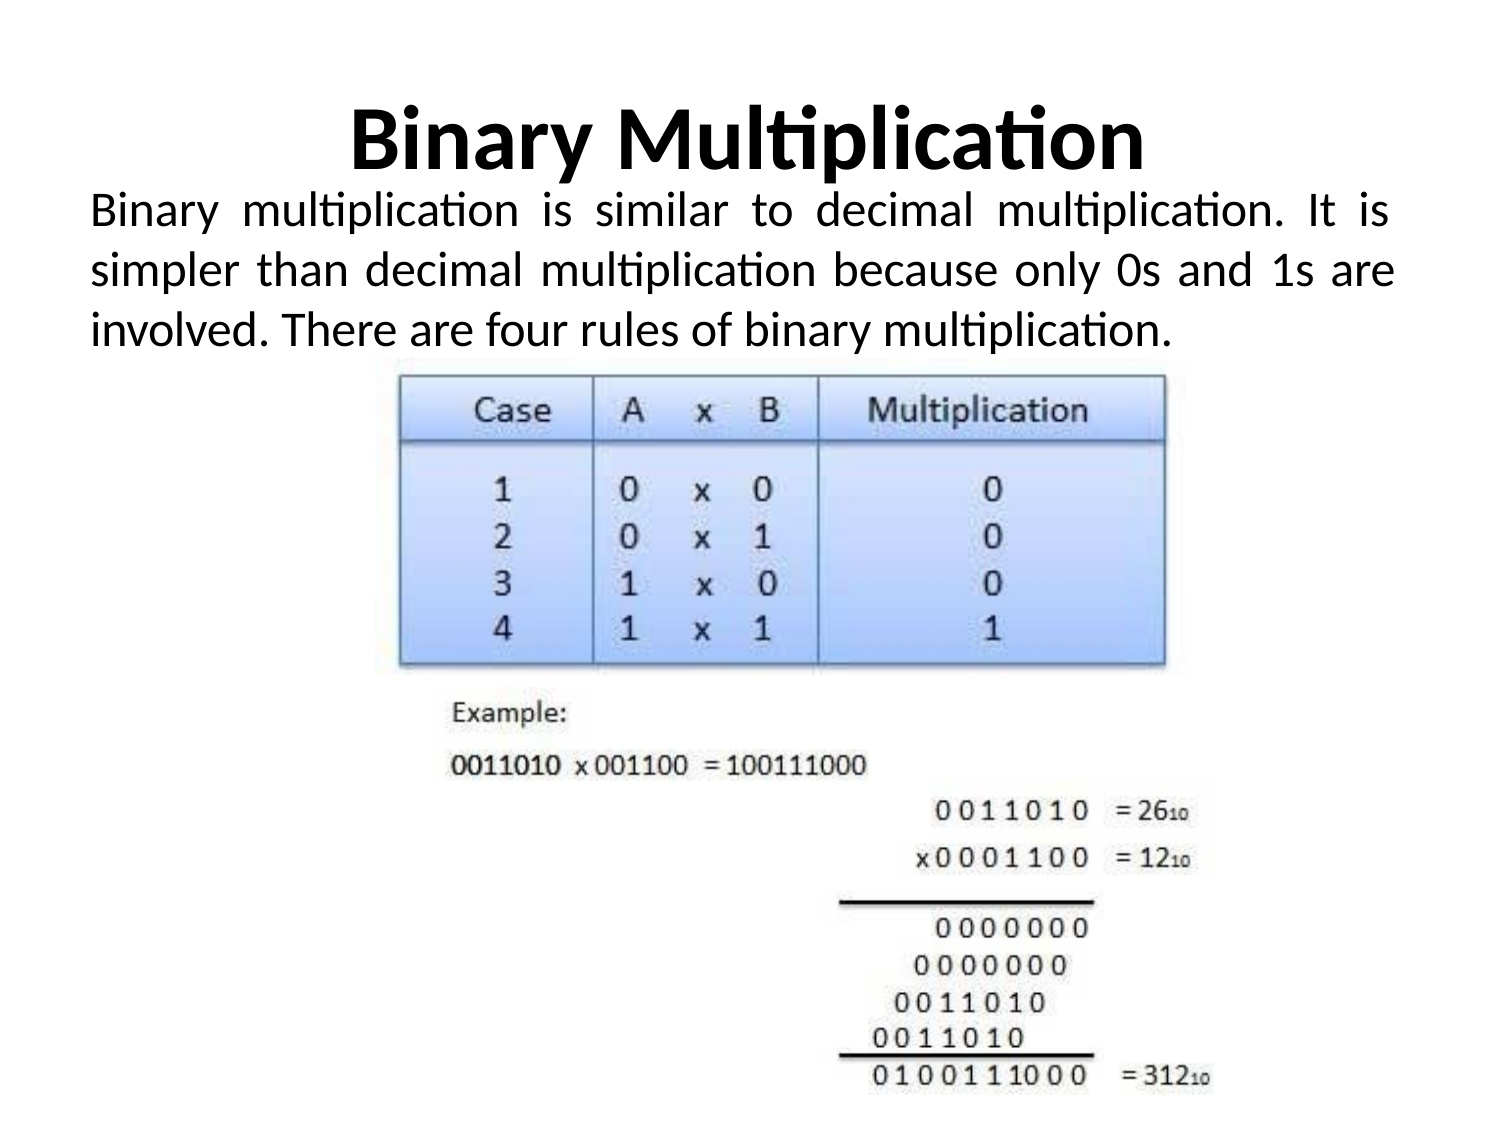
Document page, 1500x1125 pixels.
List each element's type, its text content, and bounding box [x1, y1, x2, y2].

text_box Binary multiplication is similar to decimal multiplication. It is simpler than decimal multiplication because only 0s and 1s are involved. There are four rules of binary multiplication. [87, 174, 1412, 357]
title Binary Multiplication [347, 75, 1153, 174]
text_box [374, 358, 1216, 1097]
